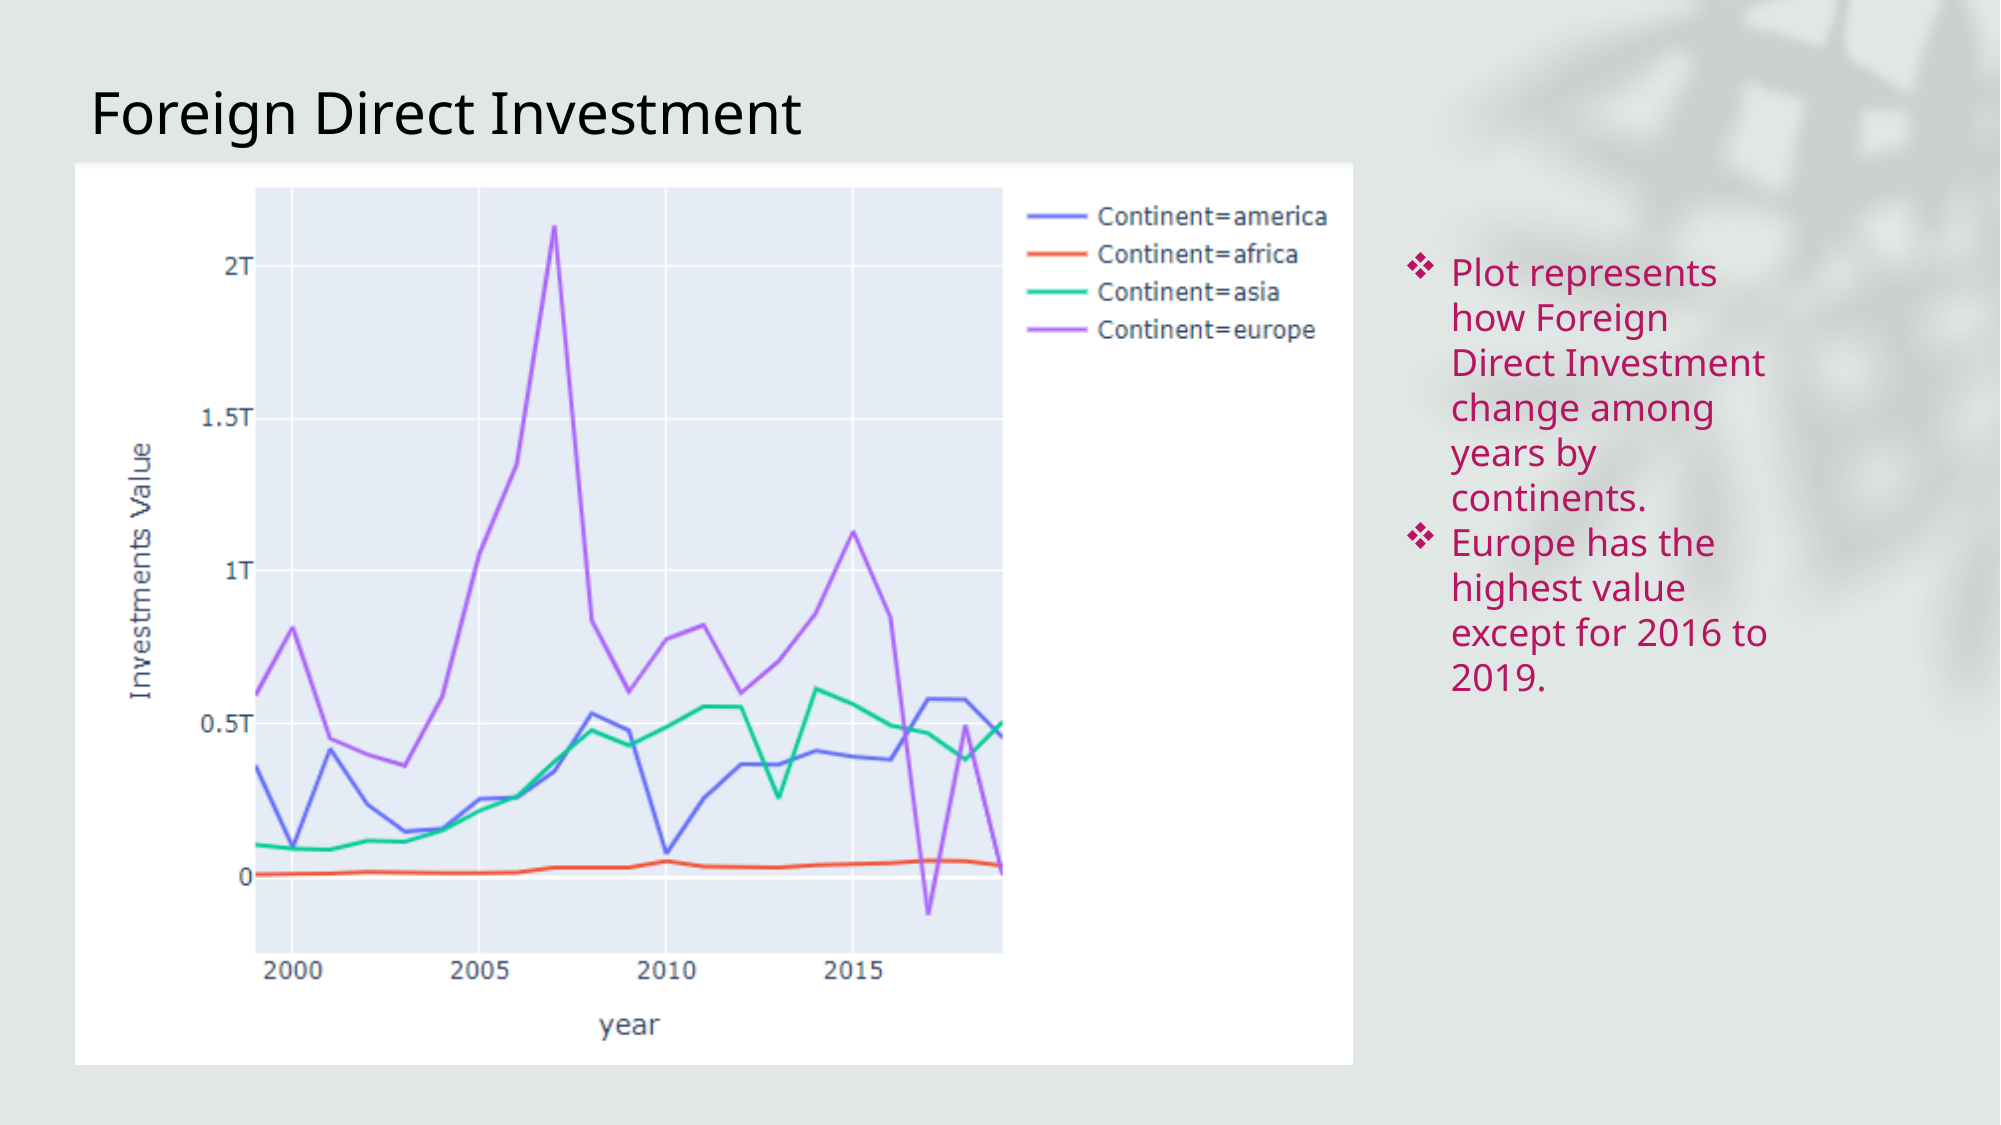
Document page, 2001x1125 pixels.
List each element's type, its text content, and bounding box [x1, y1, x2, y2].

text_box Plot represents how Foreign Direct Investment change among years by continents. Europe has the highest value except for 2016 to 2019. [1389, 241, 1794, 706]
picture [75, 162, 1353, 1065]
title Foreign Direct Investment [75, 60, 1483, 163]
